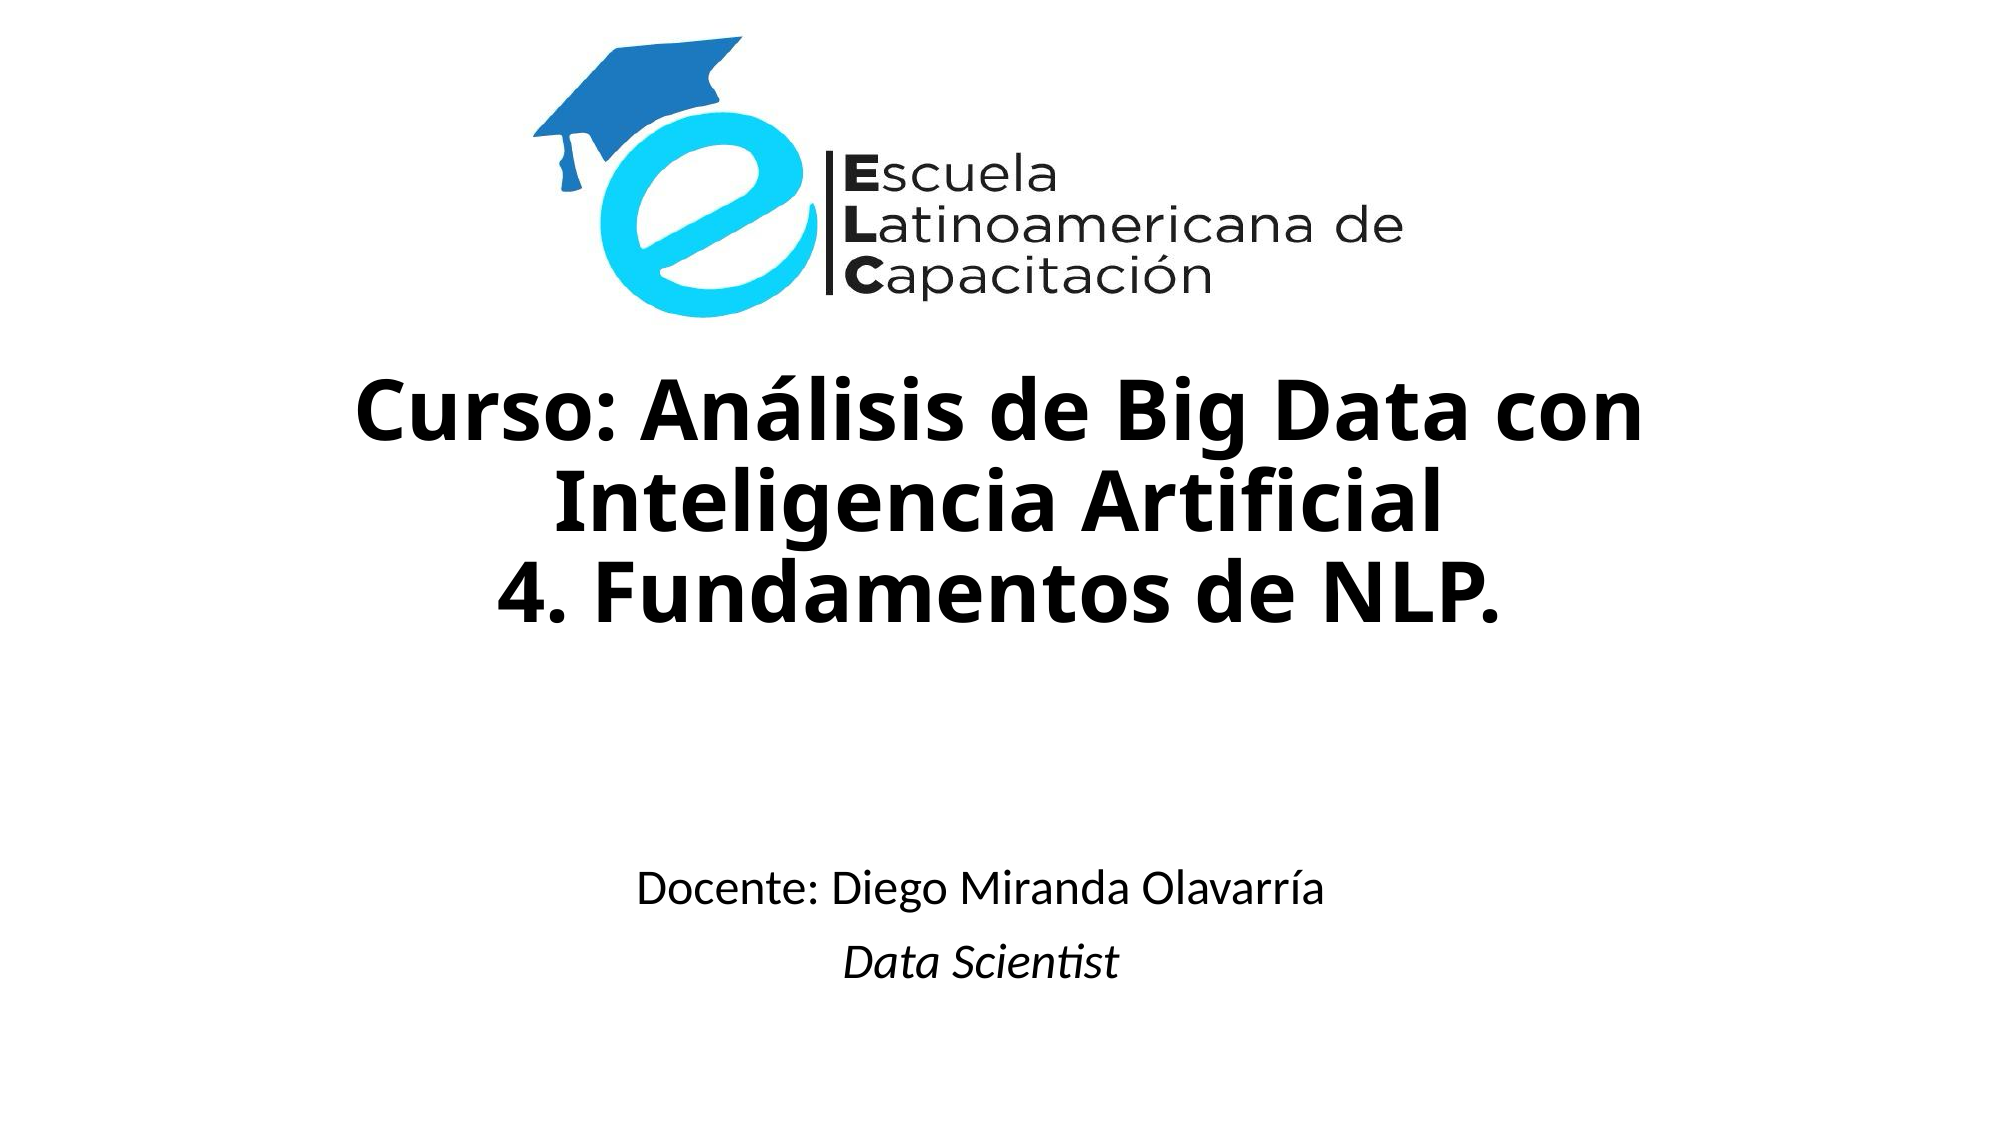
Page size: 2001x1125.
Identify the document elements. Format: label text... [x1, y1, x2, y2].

title Curso: Análisis de Big Data con Inteligencia Artificial 4. Fundamentos de NLP. [249, 358, 1750, 750]
picture [491, 8, 1471, 359]
subtitle Docente: Diego Miranda Olavarría Data Scientist [231, 853, 1732, 1125]
